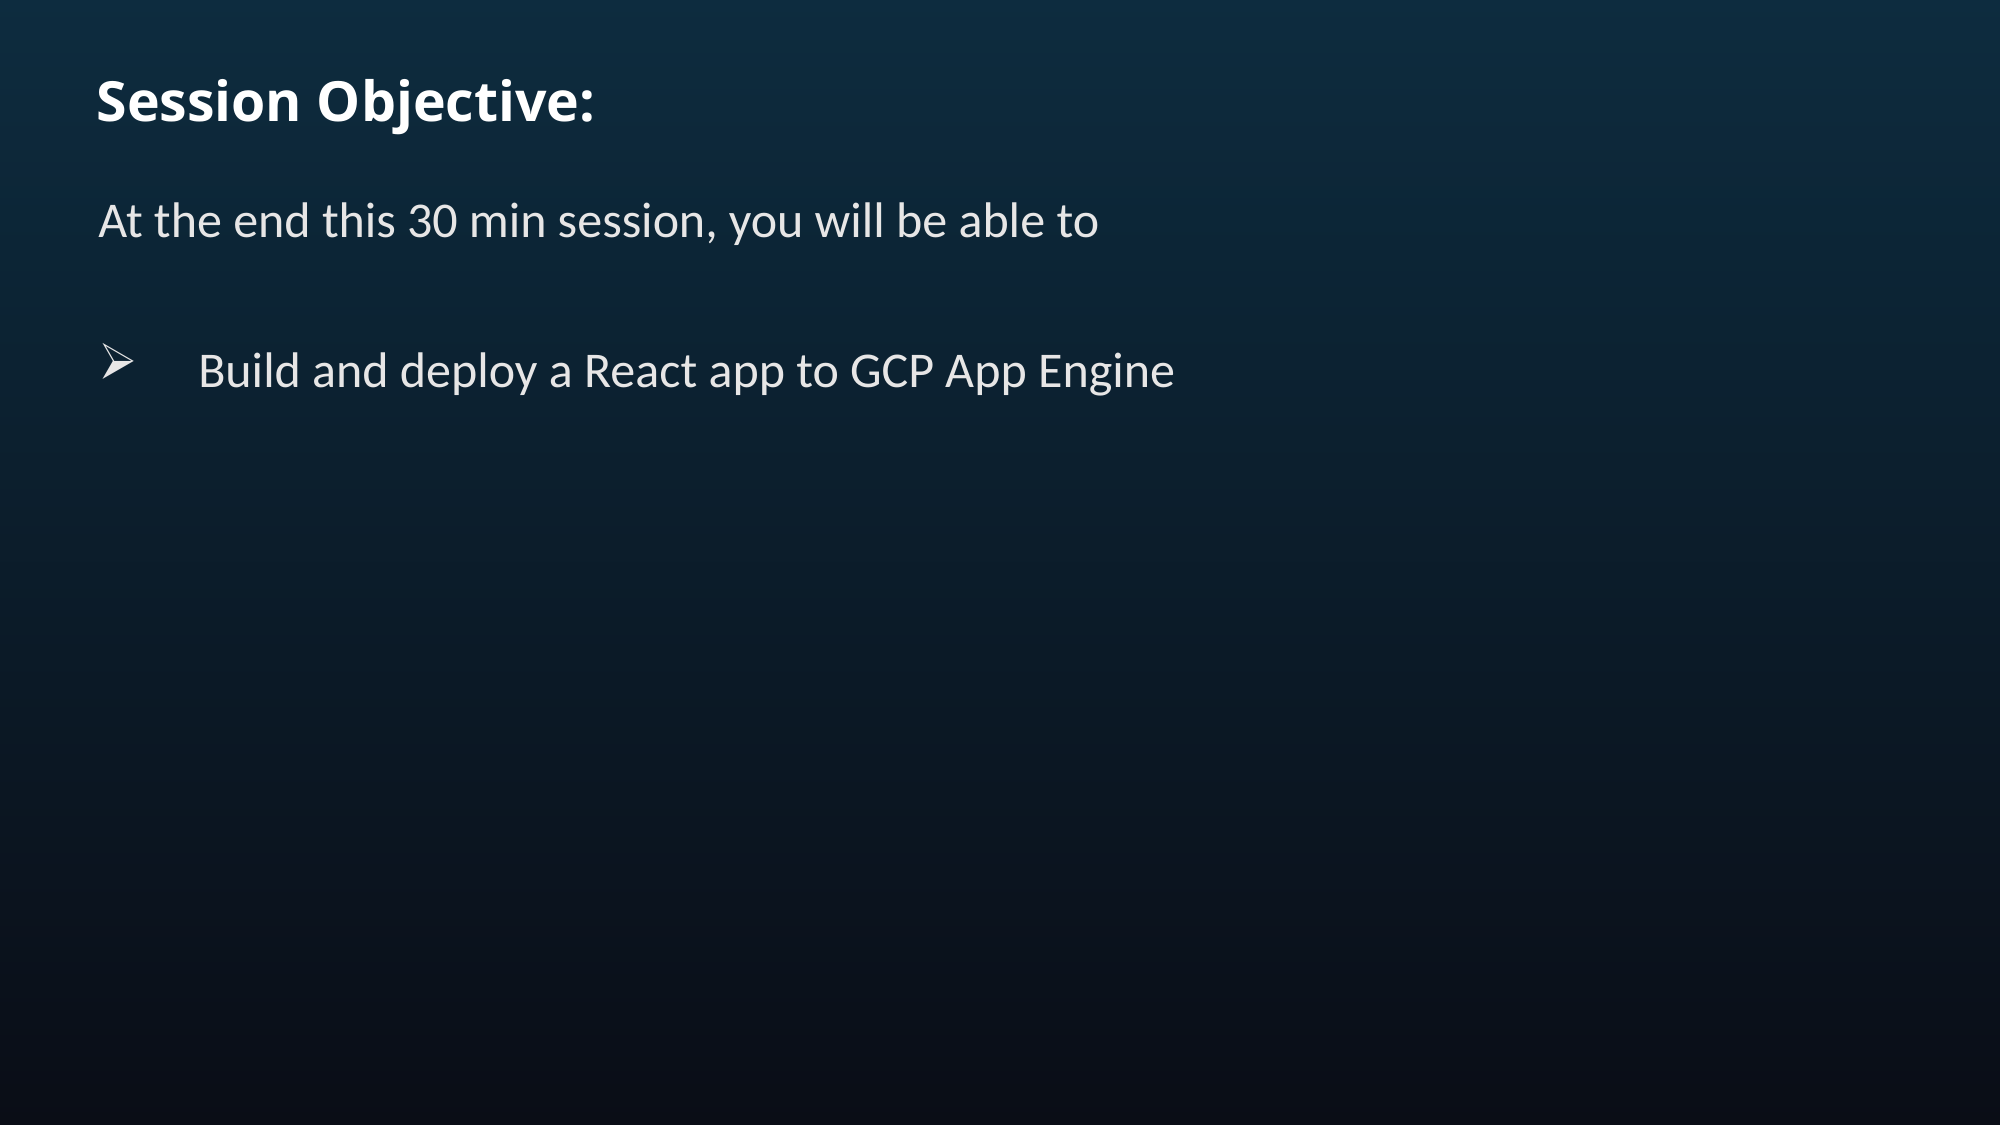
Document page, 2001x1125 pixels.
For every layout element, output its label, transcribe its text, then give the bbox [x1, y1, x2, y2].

list At the end this 30 min session, you will be able to Build and deploy a React app to GCP App Engine [83, 186, 1917, 784]
title Session Objective: [81, 54, 1917, 154]
